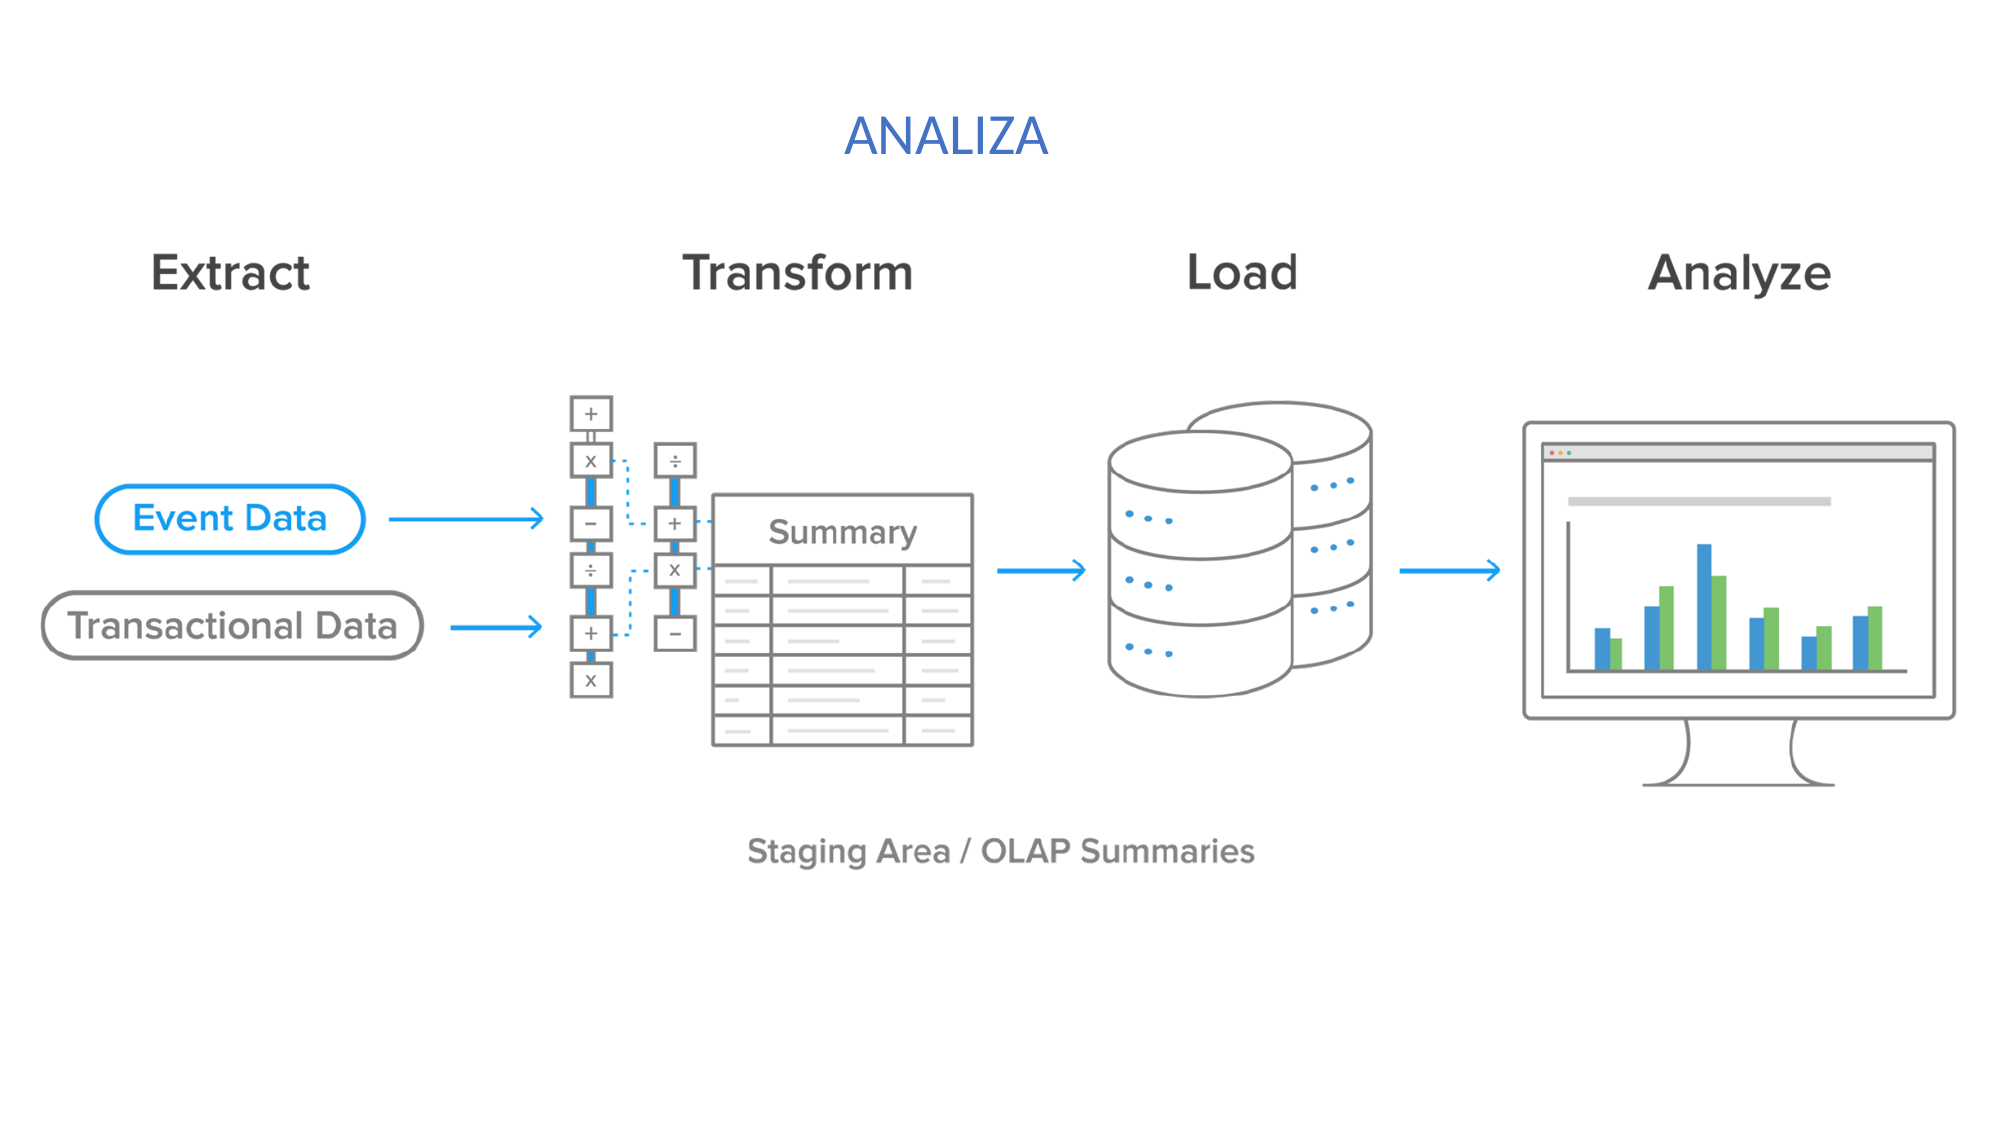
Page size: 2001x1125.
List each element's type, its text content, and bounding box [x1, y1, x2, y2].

picture [0, 208, 2000, 917]
text_box ANALIZA [597, 88, 1296, 174]
